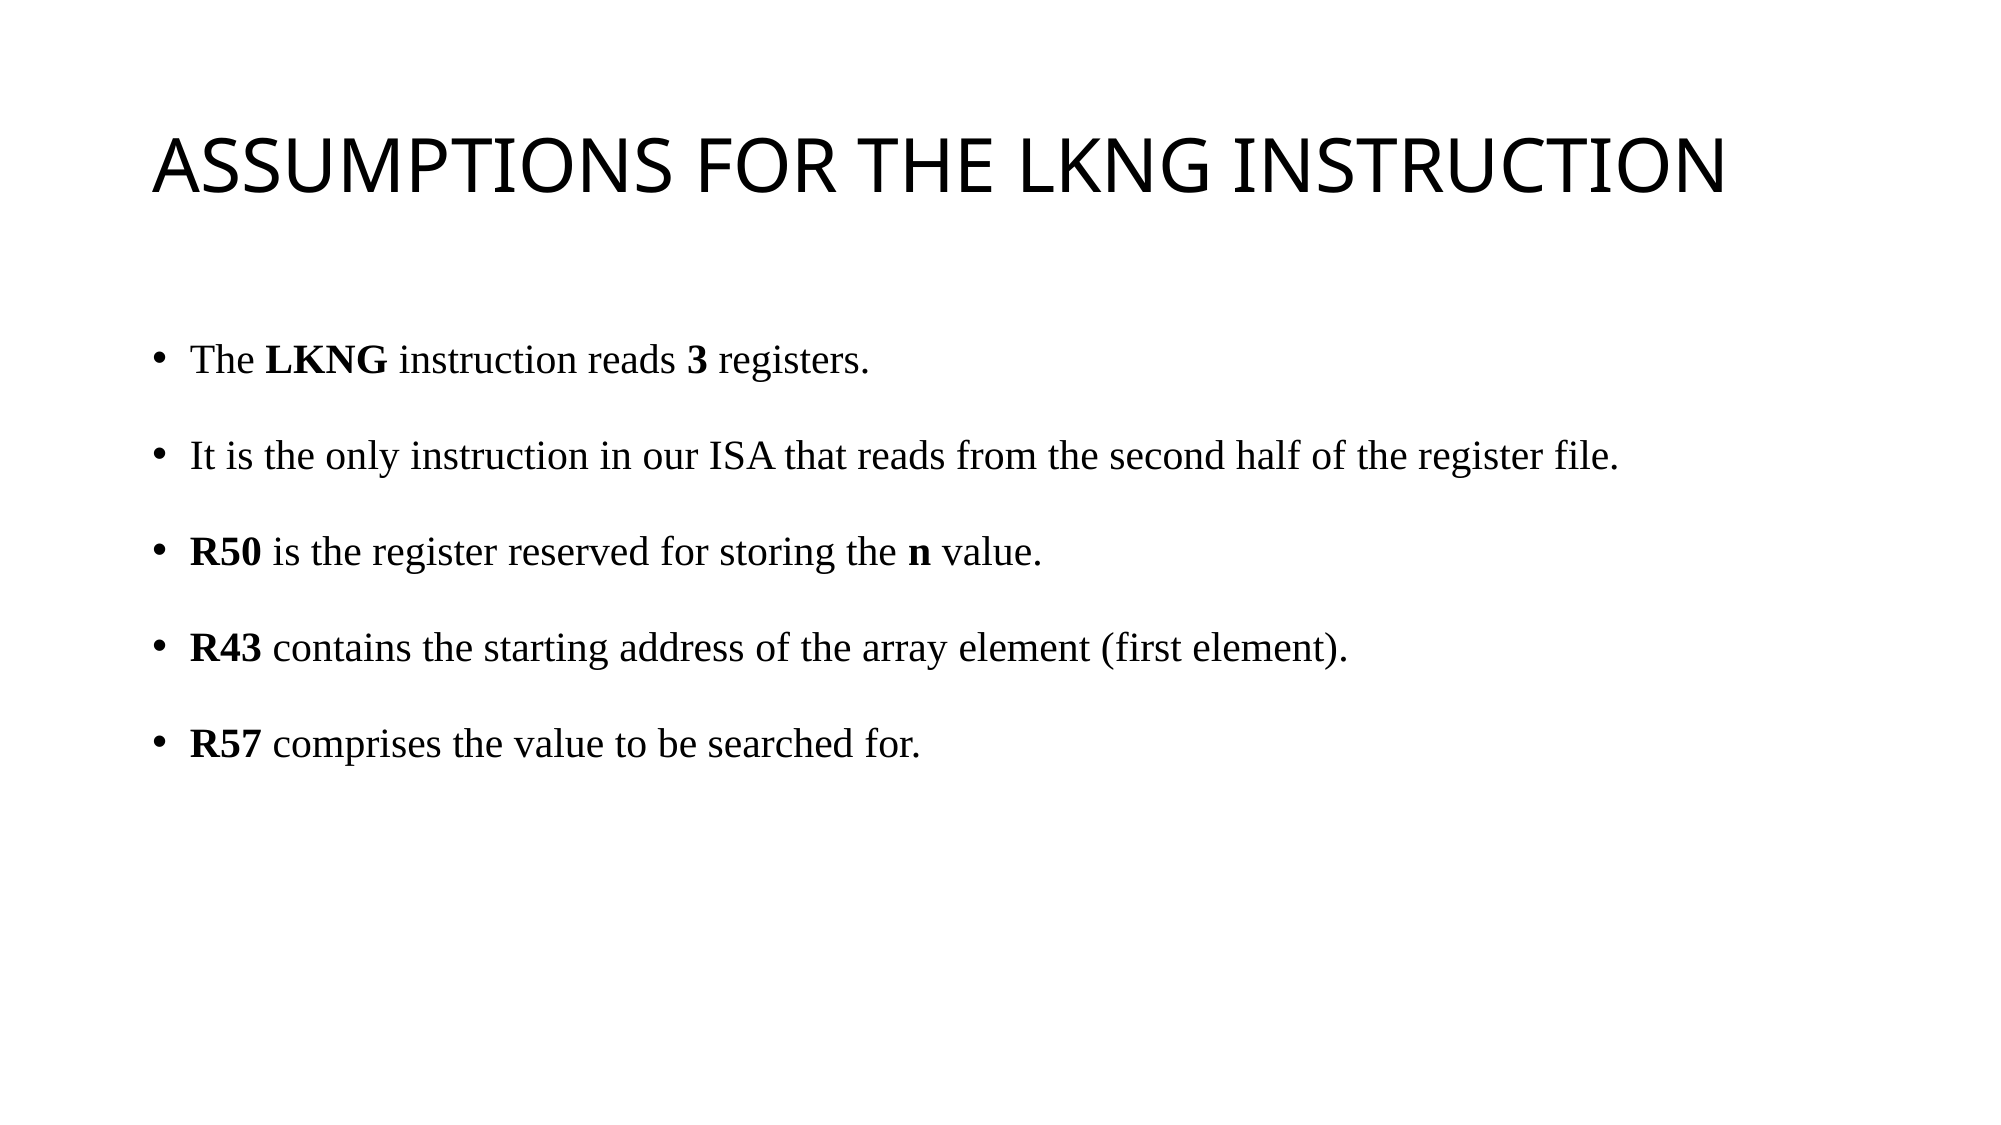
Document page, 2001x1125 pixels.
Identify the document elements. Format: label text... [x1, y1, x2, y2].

list The LKNG instruction reads 3 registers. It is the only instruction in our ISA that reads from the second half of the register file. R50 is the register reserved for storing the n value. R43 contains the starting address of the array element (first element). R57 comprises the value to be searched for. [137, 299, 1863, 1014]
title ASSUMPTIONS FOR THE LKNG INSTRUCTION [137, 59, 1863, 278]
